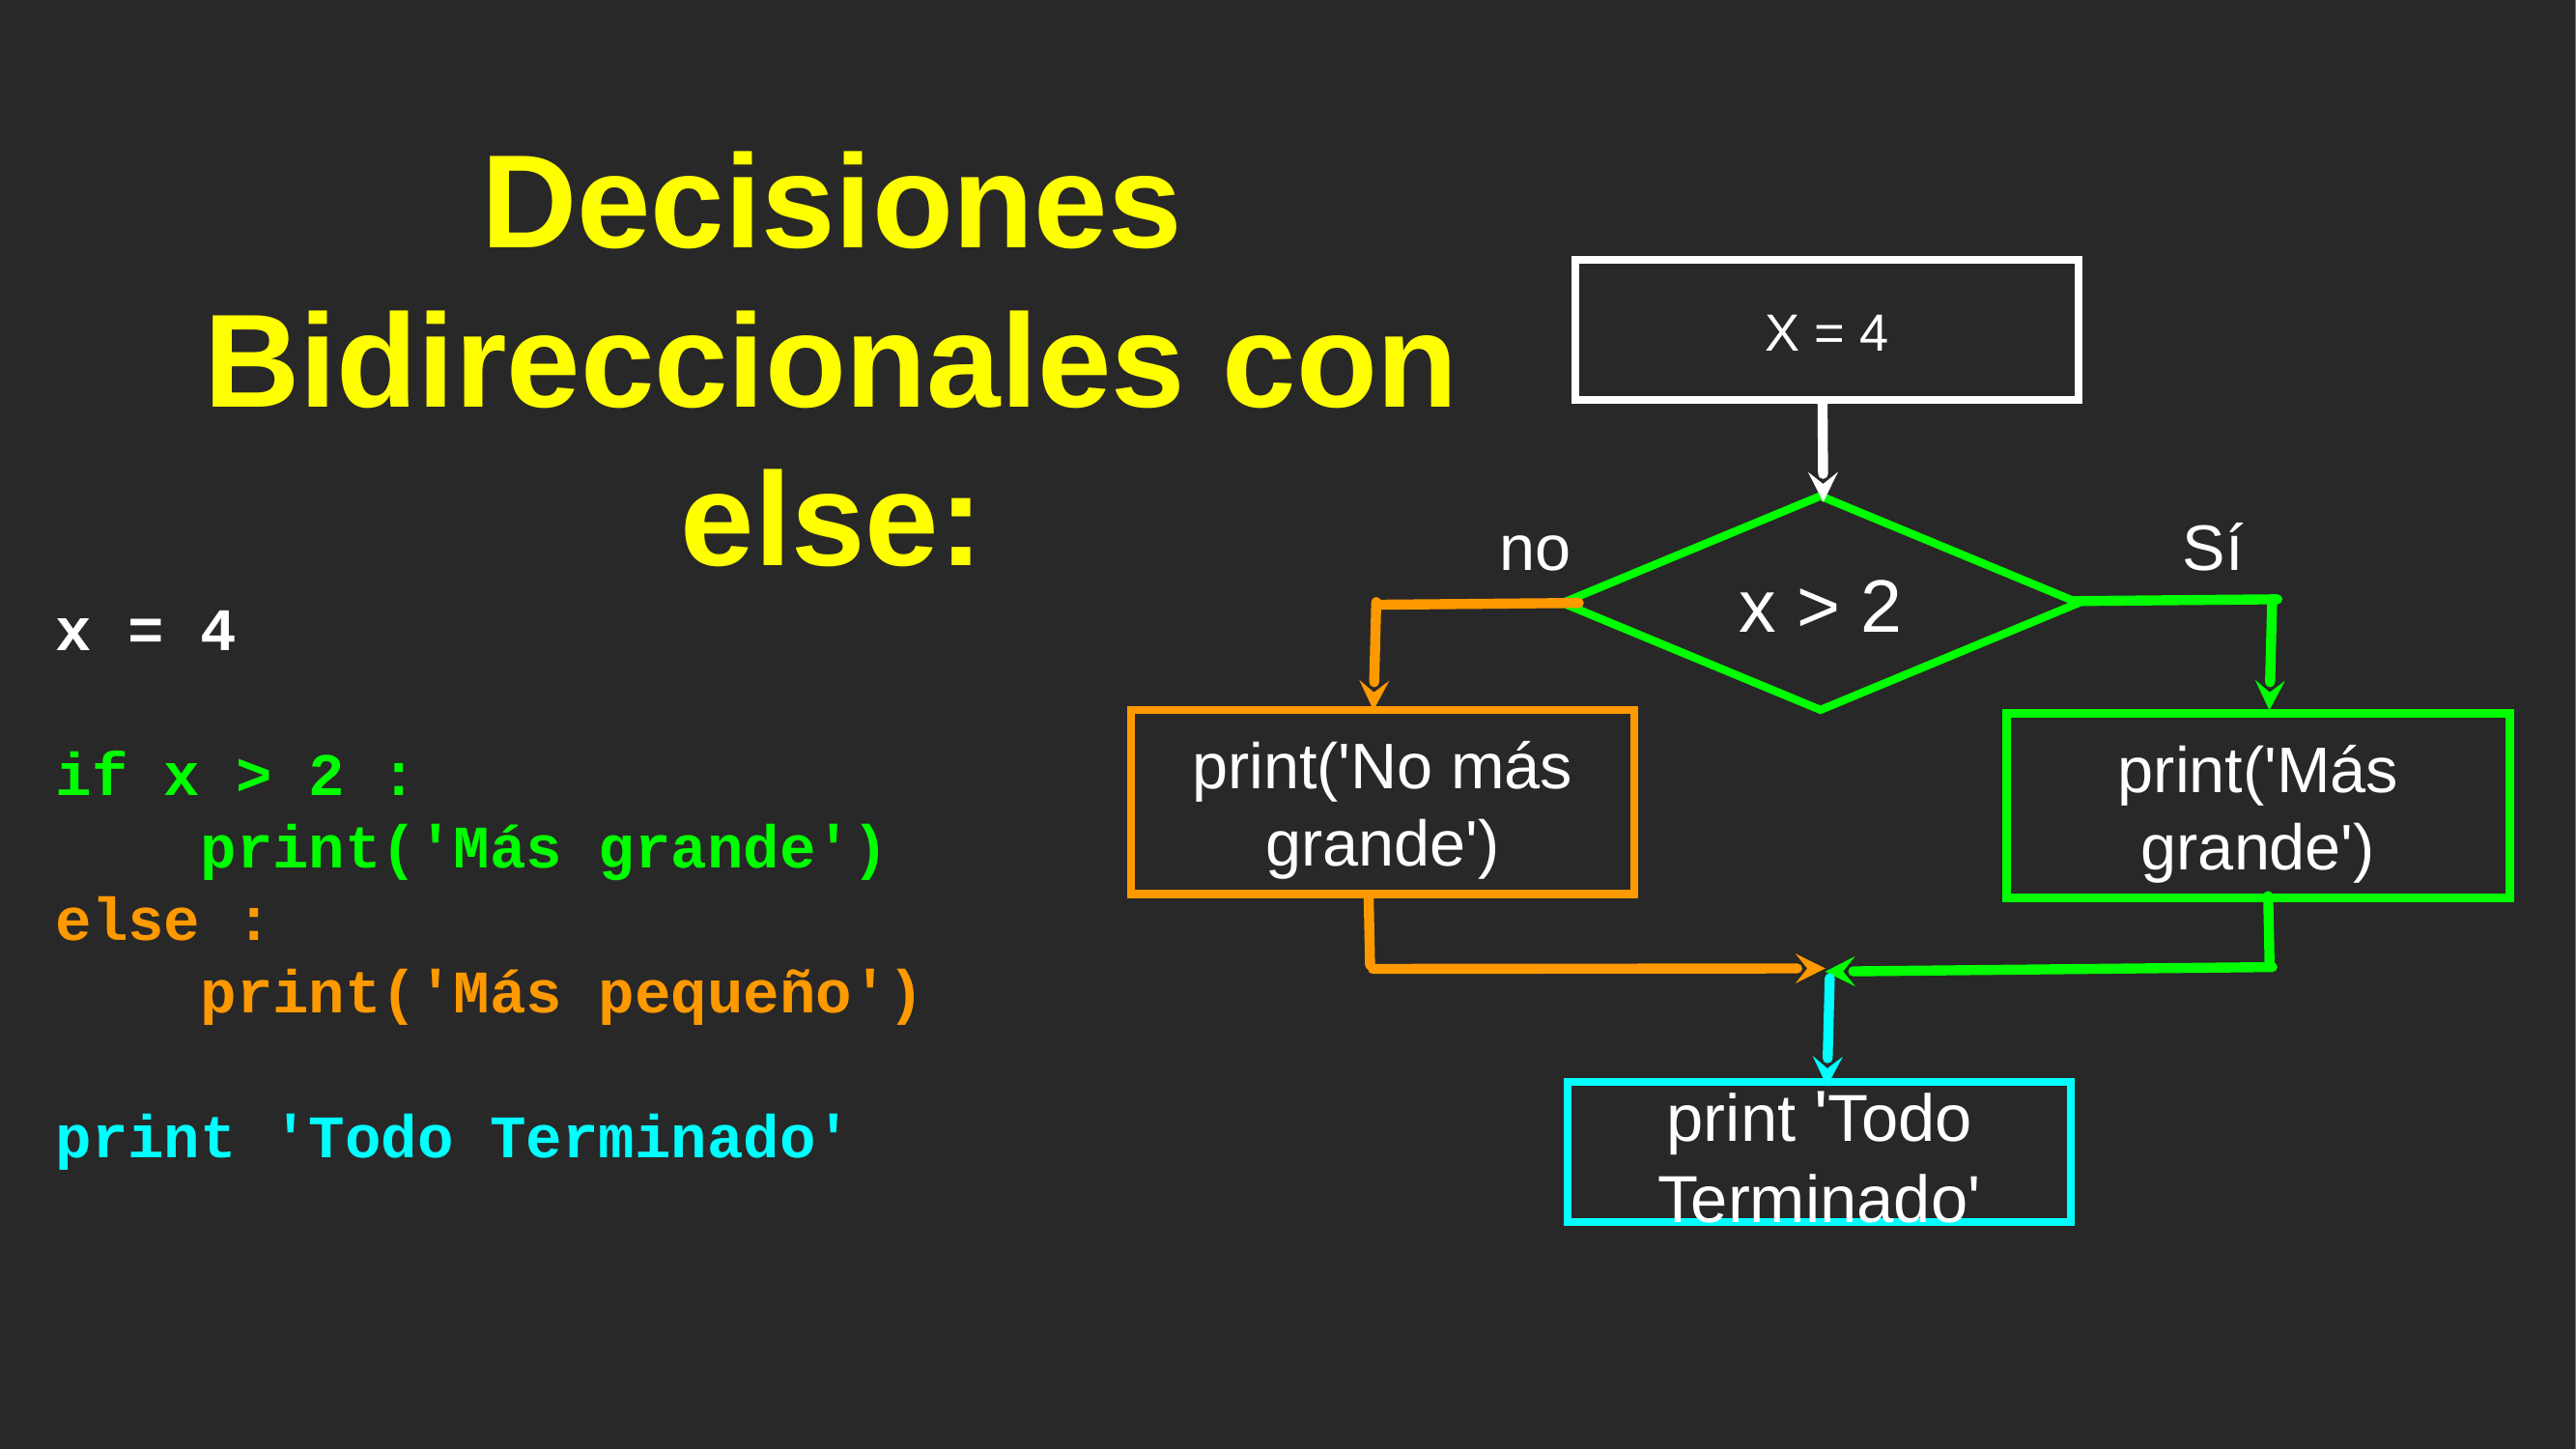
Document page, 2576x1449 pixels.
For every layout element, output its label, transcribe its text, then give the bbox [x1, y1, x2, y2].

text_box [1377, 602, 1579, 606]
text_box no [1495, 504, 1574, 585]
text_box x = 4 if x > 2 : print('Más grande') else : print('Más pequeño') print 'Todo Terminado' [55, 562, 939, 1198]
text_box x > 2 [1576, 497, 2071, 710]
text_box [2269, 601, 2273, 711]
text_box Sí [2148, 504, 2278, 585]
text_box print('No más grande') [1131, 709, 1634, 895]
text_box print('Más grande') [2006, 713, 2510, 898]
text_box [1825, 966, 2273, 973]
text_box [1826, 978, 1830, 1087]
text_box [1373, 601, 1377, 711]
text_box X = 4 [1574, 260, 2079, 401]
text_box print 'Todo Terminado' [1568, 1082, 2072, 1223]
title Decisiones Bidireccionales con else: [29, 211, 1635, 497]
